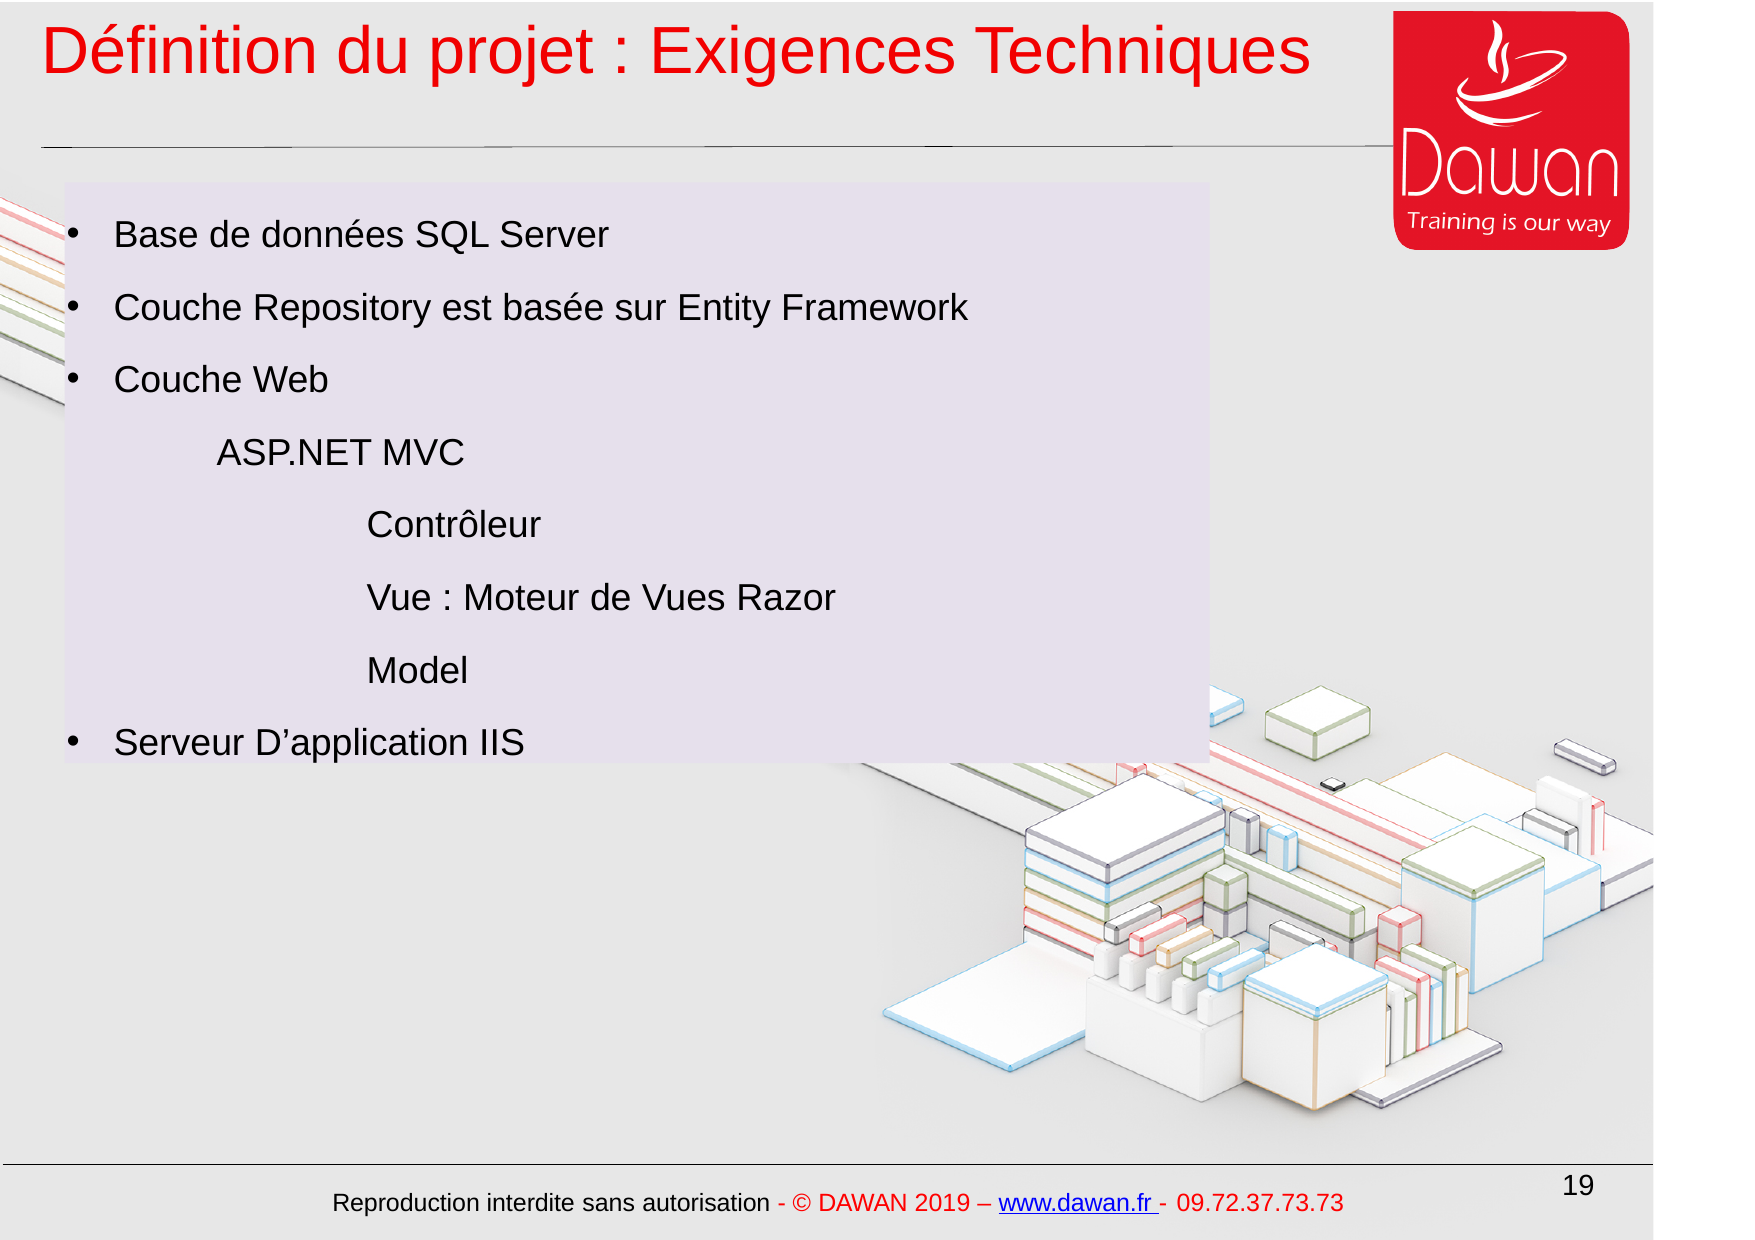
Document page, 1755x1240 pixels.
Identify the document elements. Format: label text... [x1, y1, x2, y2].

text_box 19 [1557, 1167, 1599, 1240]
text_box Reproduction interdite sans autorisation - © DAWAN 2019 – www.dawan.fr - 09.72.37.73.73 [330, 1186, 1353, 1217]
text_box Base de données SQL Server Couche Repository est basée sur Entity Framework Couche Web ASP.NET MVC Contrôleur Vue : Moteur de Vues Razor Model Serveur D’application IIS [64, 182, 1210, 764]
picture [0, 2, 1654, 1240]
text_box Définition du projet : Exigences Techniques [39, 4, 1327, 214]
